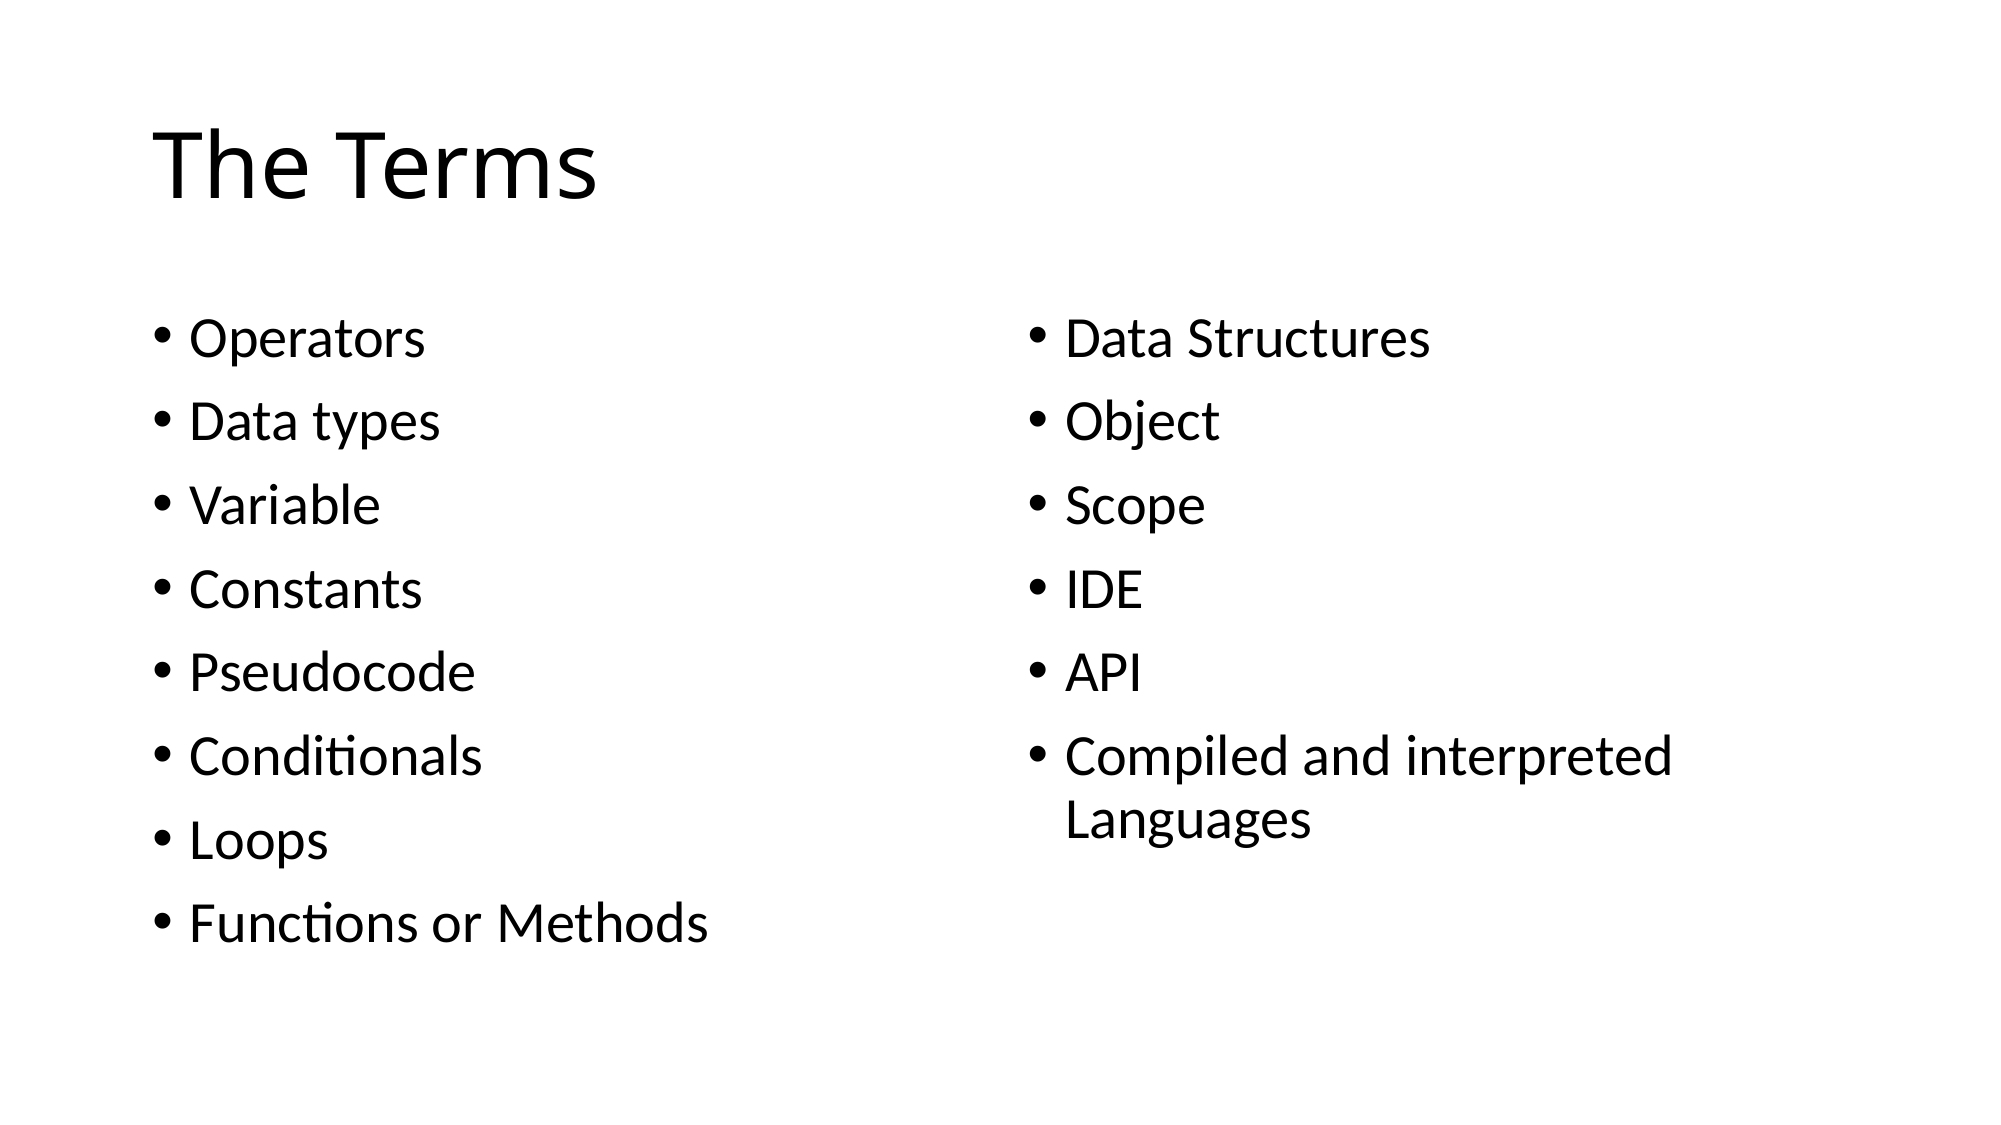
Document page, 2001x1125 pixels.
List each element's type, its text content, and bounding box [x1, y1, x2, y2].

list Data Structures Object Scope IDE API Compiled and interpreted Languages [1012, 299, 1863, 1014]
title The Terms [137, 59, 1863, 278]
list Operators Data types Variable Constants Pseudocode Conditionals Loops Functions or Methods [137, 299, 988, 1014]
